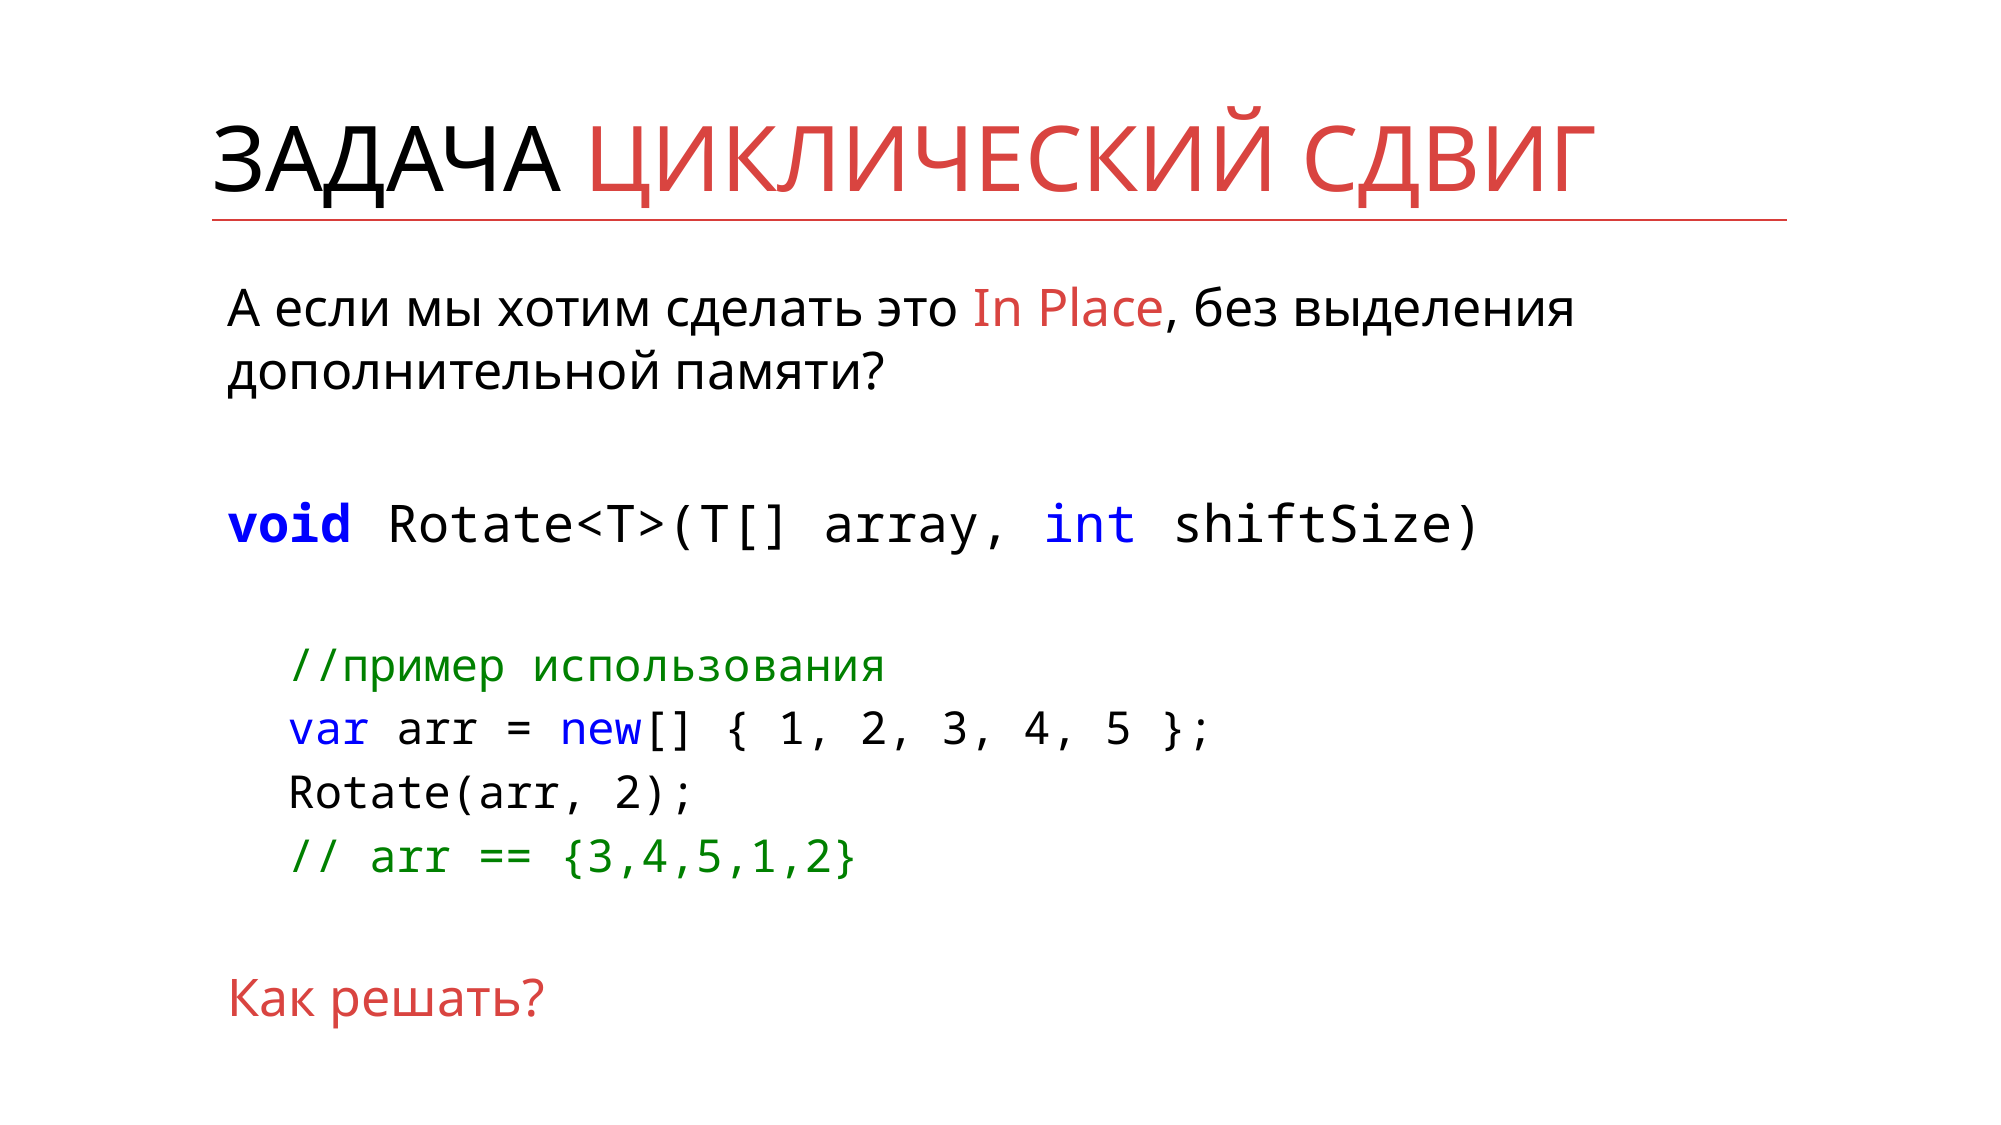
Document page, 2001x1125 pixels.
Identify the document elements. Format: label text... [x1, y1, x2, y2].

title задача циклический сдвиг [212, 90, 1788, 220]
list А если мы хотим сделать это In Place, без выделения дополнительной памяти? void Rotate<T>(T[] array, int shiftSize) //пример использования var arr = new[] { 1, 2, 3, 4, 5 }; Rotate(arr, 2); // arr == {3,4,5,1,2} Как решать? [212, 267, 1788, 1035]
